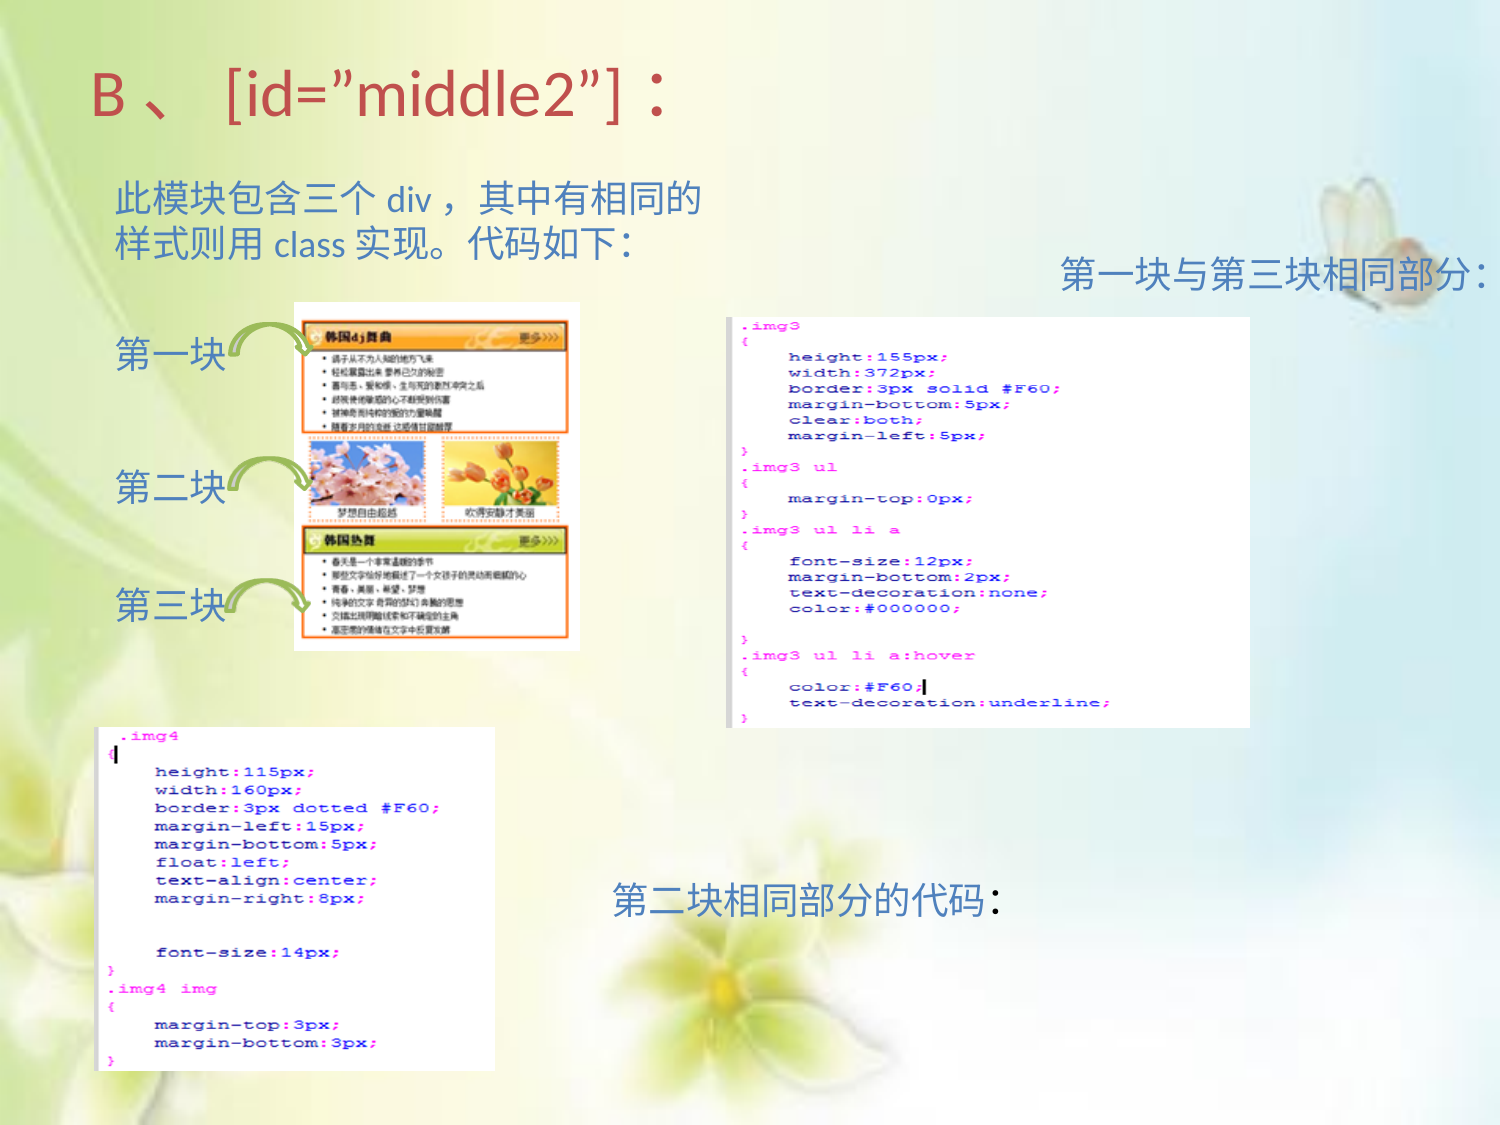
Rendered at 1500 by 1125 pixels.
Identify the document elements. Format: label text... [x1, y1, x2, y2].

list B、[id=”middle2”]： [75, 42, 1425, 1005]
text_box 第二块 [99, 456, 254, 516]
picture [0, 0, 1500, 1125]
picture [224, 302, 580, 652]
text_box 第二块相同部分的代码： [596, 869, 1010, 975]
text_box 第一块与第三块相同部分： [1045, 243, 1500, 349]
text_box 第三块 [99, 574, 254, 634]
text_box 第一块 [100, 324, 254, 384]
text_box 此模块包含三个div，其中有相同的样式则用class实现。代码如下： [100, 167, 750, 318]
text_box [228, 322, 289, 357]
picture [726, 317, 1250, 729]
